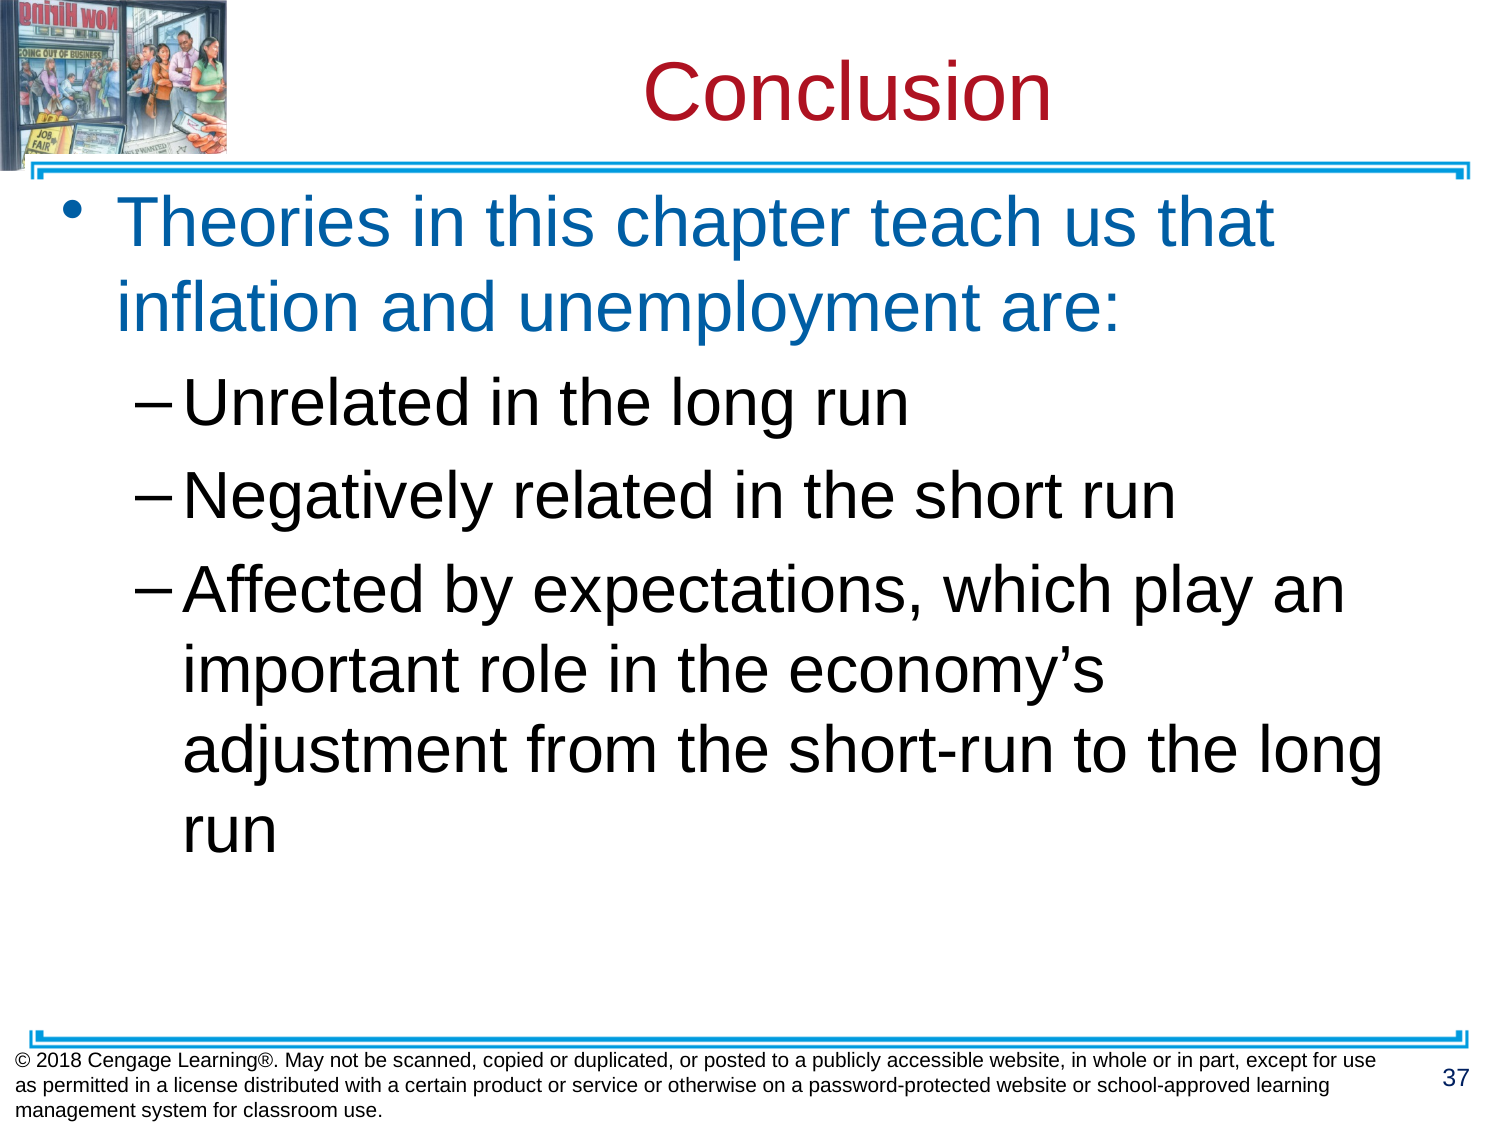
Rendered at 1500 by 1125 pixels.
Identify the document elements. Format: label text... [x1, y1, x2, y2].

picture [1455, 1024, 1475, 1053]
picture [25, 1024, 45, 1043]
picture [0, 0, 1475, 186]
list Theories in this chapter teach us that inflation and unemployment are: Unrelated in the long run Negatively related in the short run Affected by expectations, which play an important role in the economy’s adjustment from the short-run to the long run [45, 168, 1455, 1055]
slide_number 37 [1412, 1052, 1500, 1117]
title Conclusion [219, 16, 1500, 158]
footer © 2018 Cengage Learning®. May not be scanned, copied or duplicated, or posted to a publicly accessible website, in whole or in part, except for use as permitted in a license distributed with a certain product or service or otherwise on a password-protected website or school-approved learning management system for classroom use. [0, 1043, 1412, 1125]
